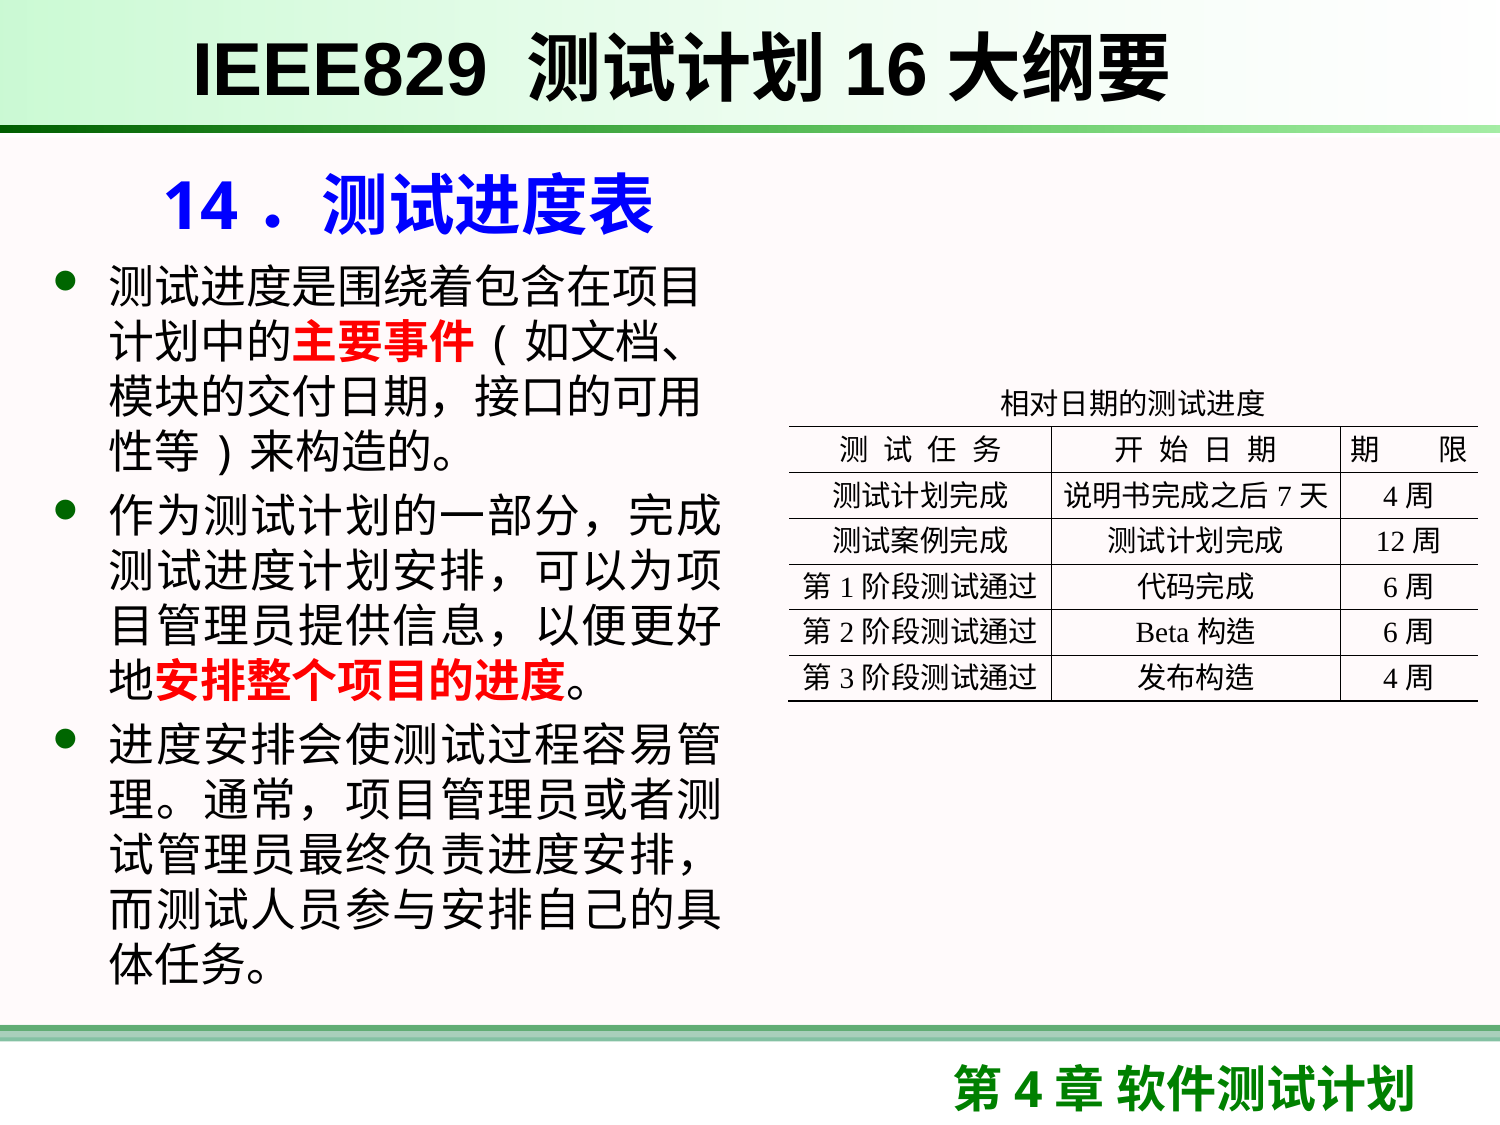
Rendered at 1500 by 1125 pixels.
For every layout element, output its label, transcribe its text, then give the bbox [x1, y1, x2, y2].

text_box 14．测试进度表 [162, 162, 727, 243]
text_box IEEE829 测试计划16大纲要 [177, 12, 1223, 119]
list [779, 374, 1500, 762]
list 测试进度是围绕着包含在项目计划中的主要事件(如文档、模块的交付日期，接口的可用性等)来构造的。 作为测试计划的一部分，完成测试进度计划安排，可以为项目管理员提供信息，以便更好地安排整个项目的进度。 进度安排会使测试过程容易管理。通常，项目管理员或者测试管理员最终负责进度安排，而测试人员参与安排自己的具体任务。 [37, 249, 738, 1001]
